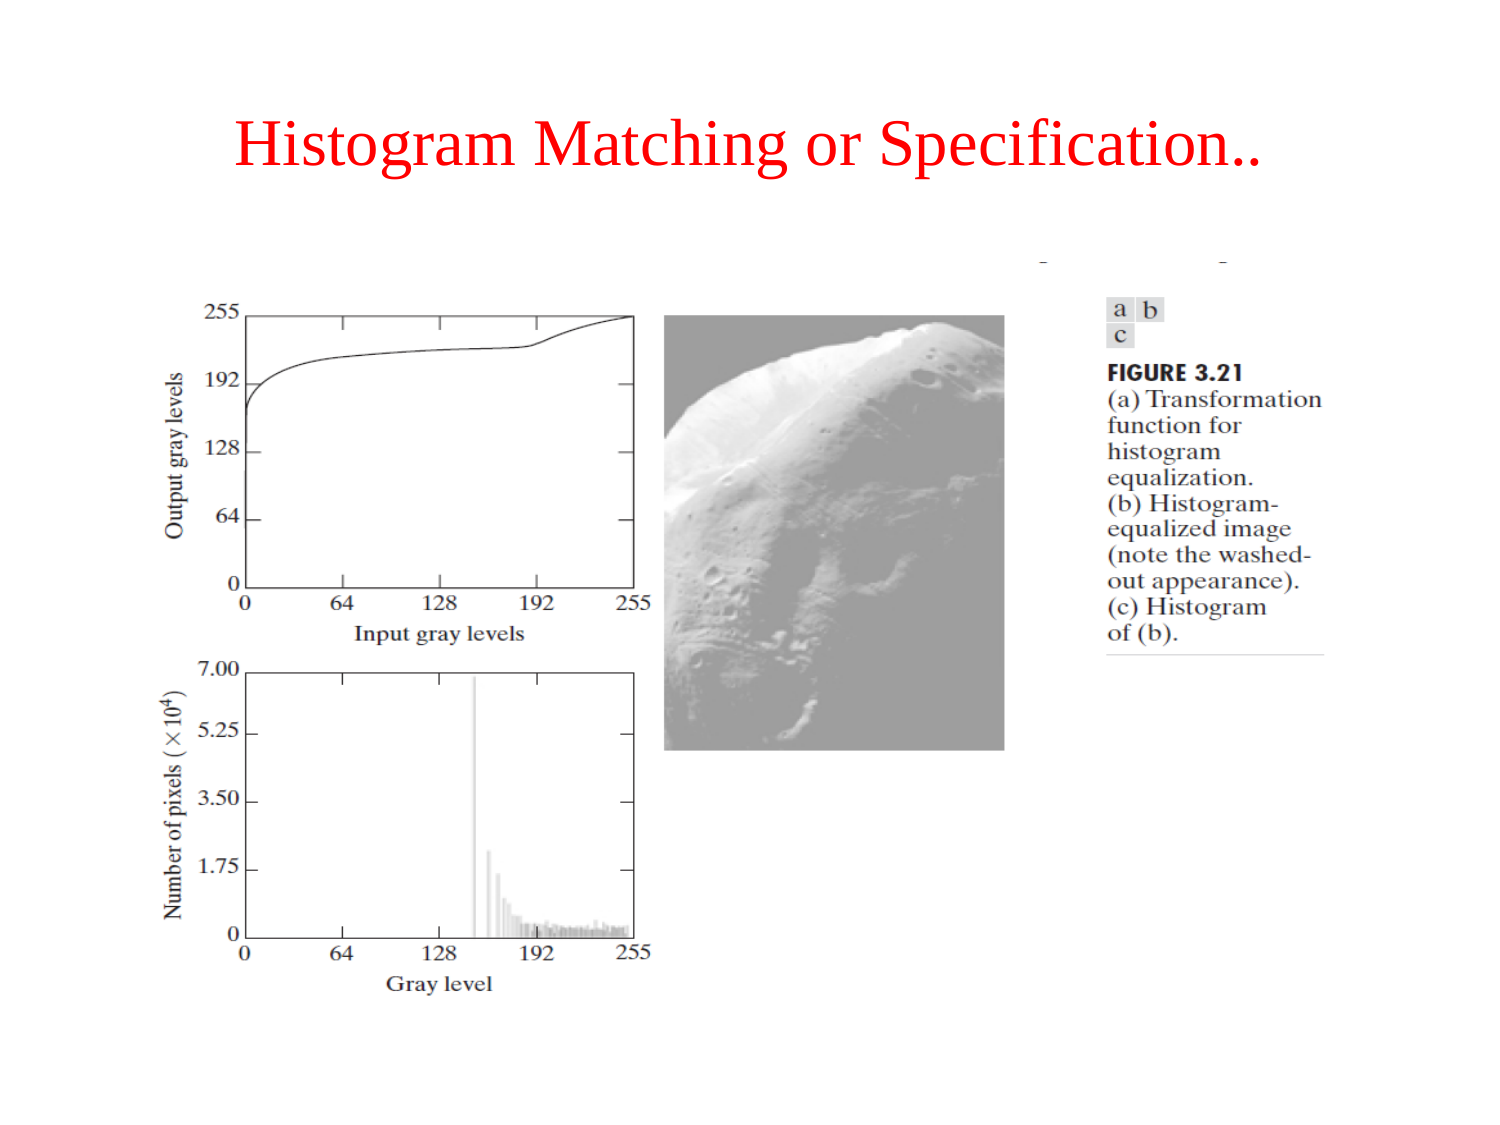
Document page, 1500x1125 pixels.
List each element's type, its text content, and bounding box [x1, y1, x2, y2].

title Histogram Matching or Specification.. [75, 45, 1425, 233]
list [74, 262, 1363, 1051]
